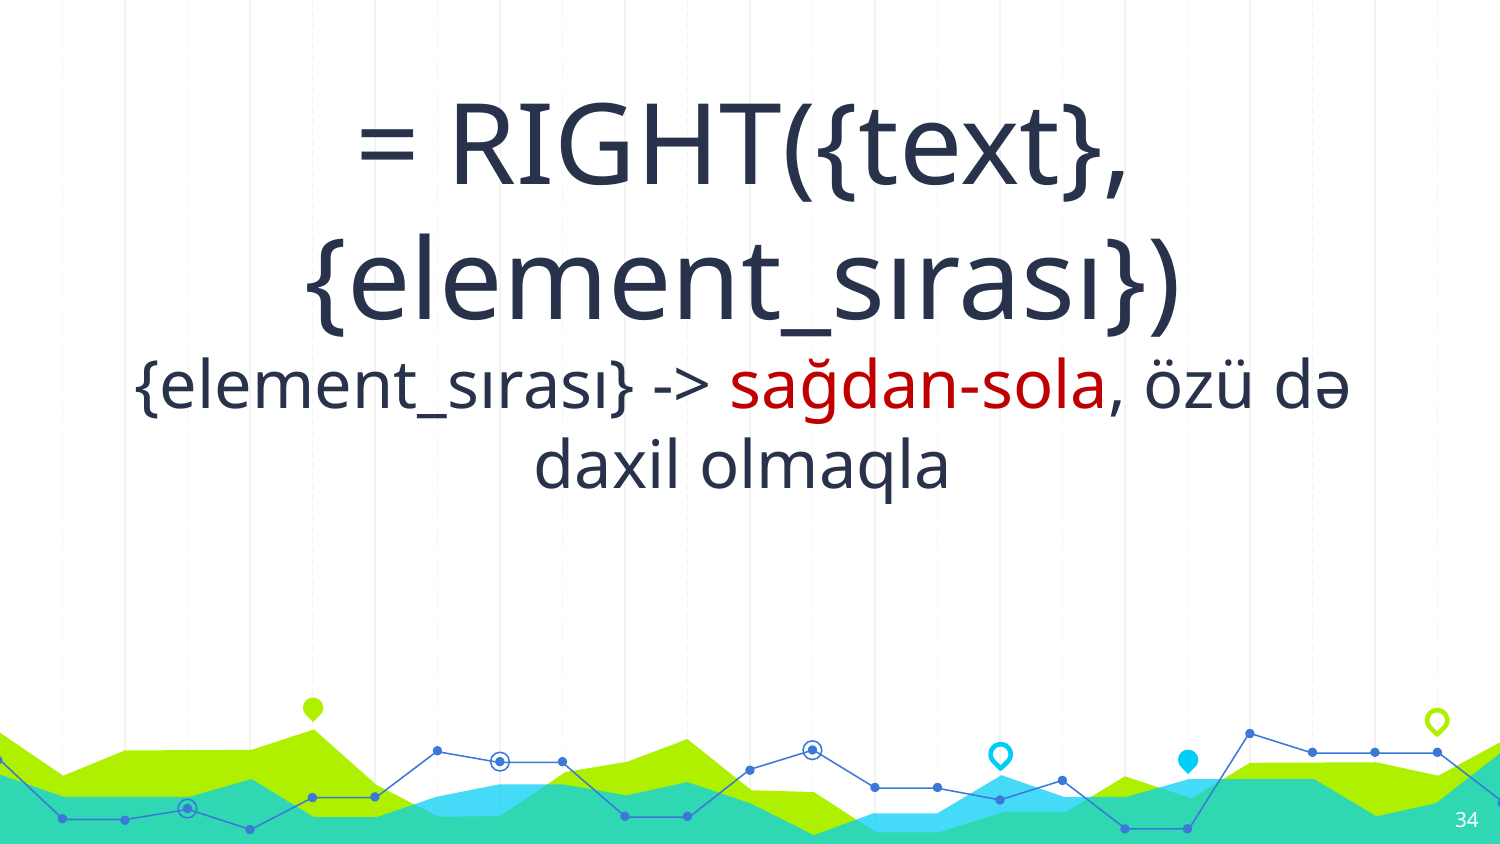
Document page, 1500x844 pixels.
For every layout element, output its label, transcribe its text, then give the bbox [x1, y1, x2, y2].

title = RIGHT({text}, {element_sırası}) {element_sırası} -> sağdan-sola, özü də daxil olmaqla [52, 326, 1435, 517]
slide_number 34 [1403, 791, 1494, 844]
